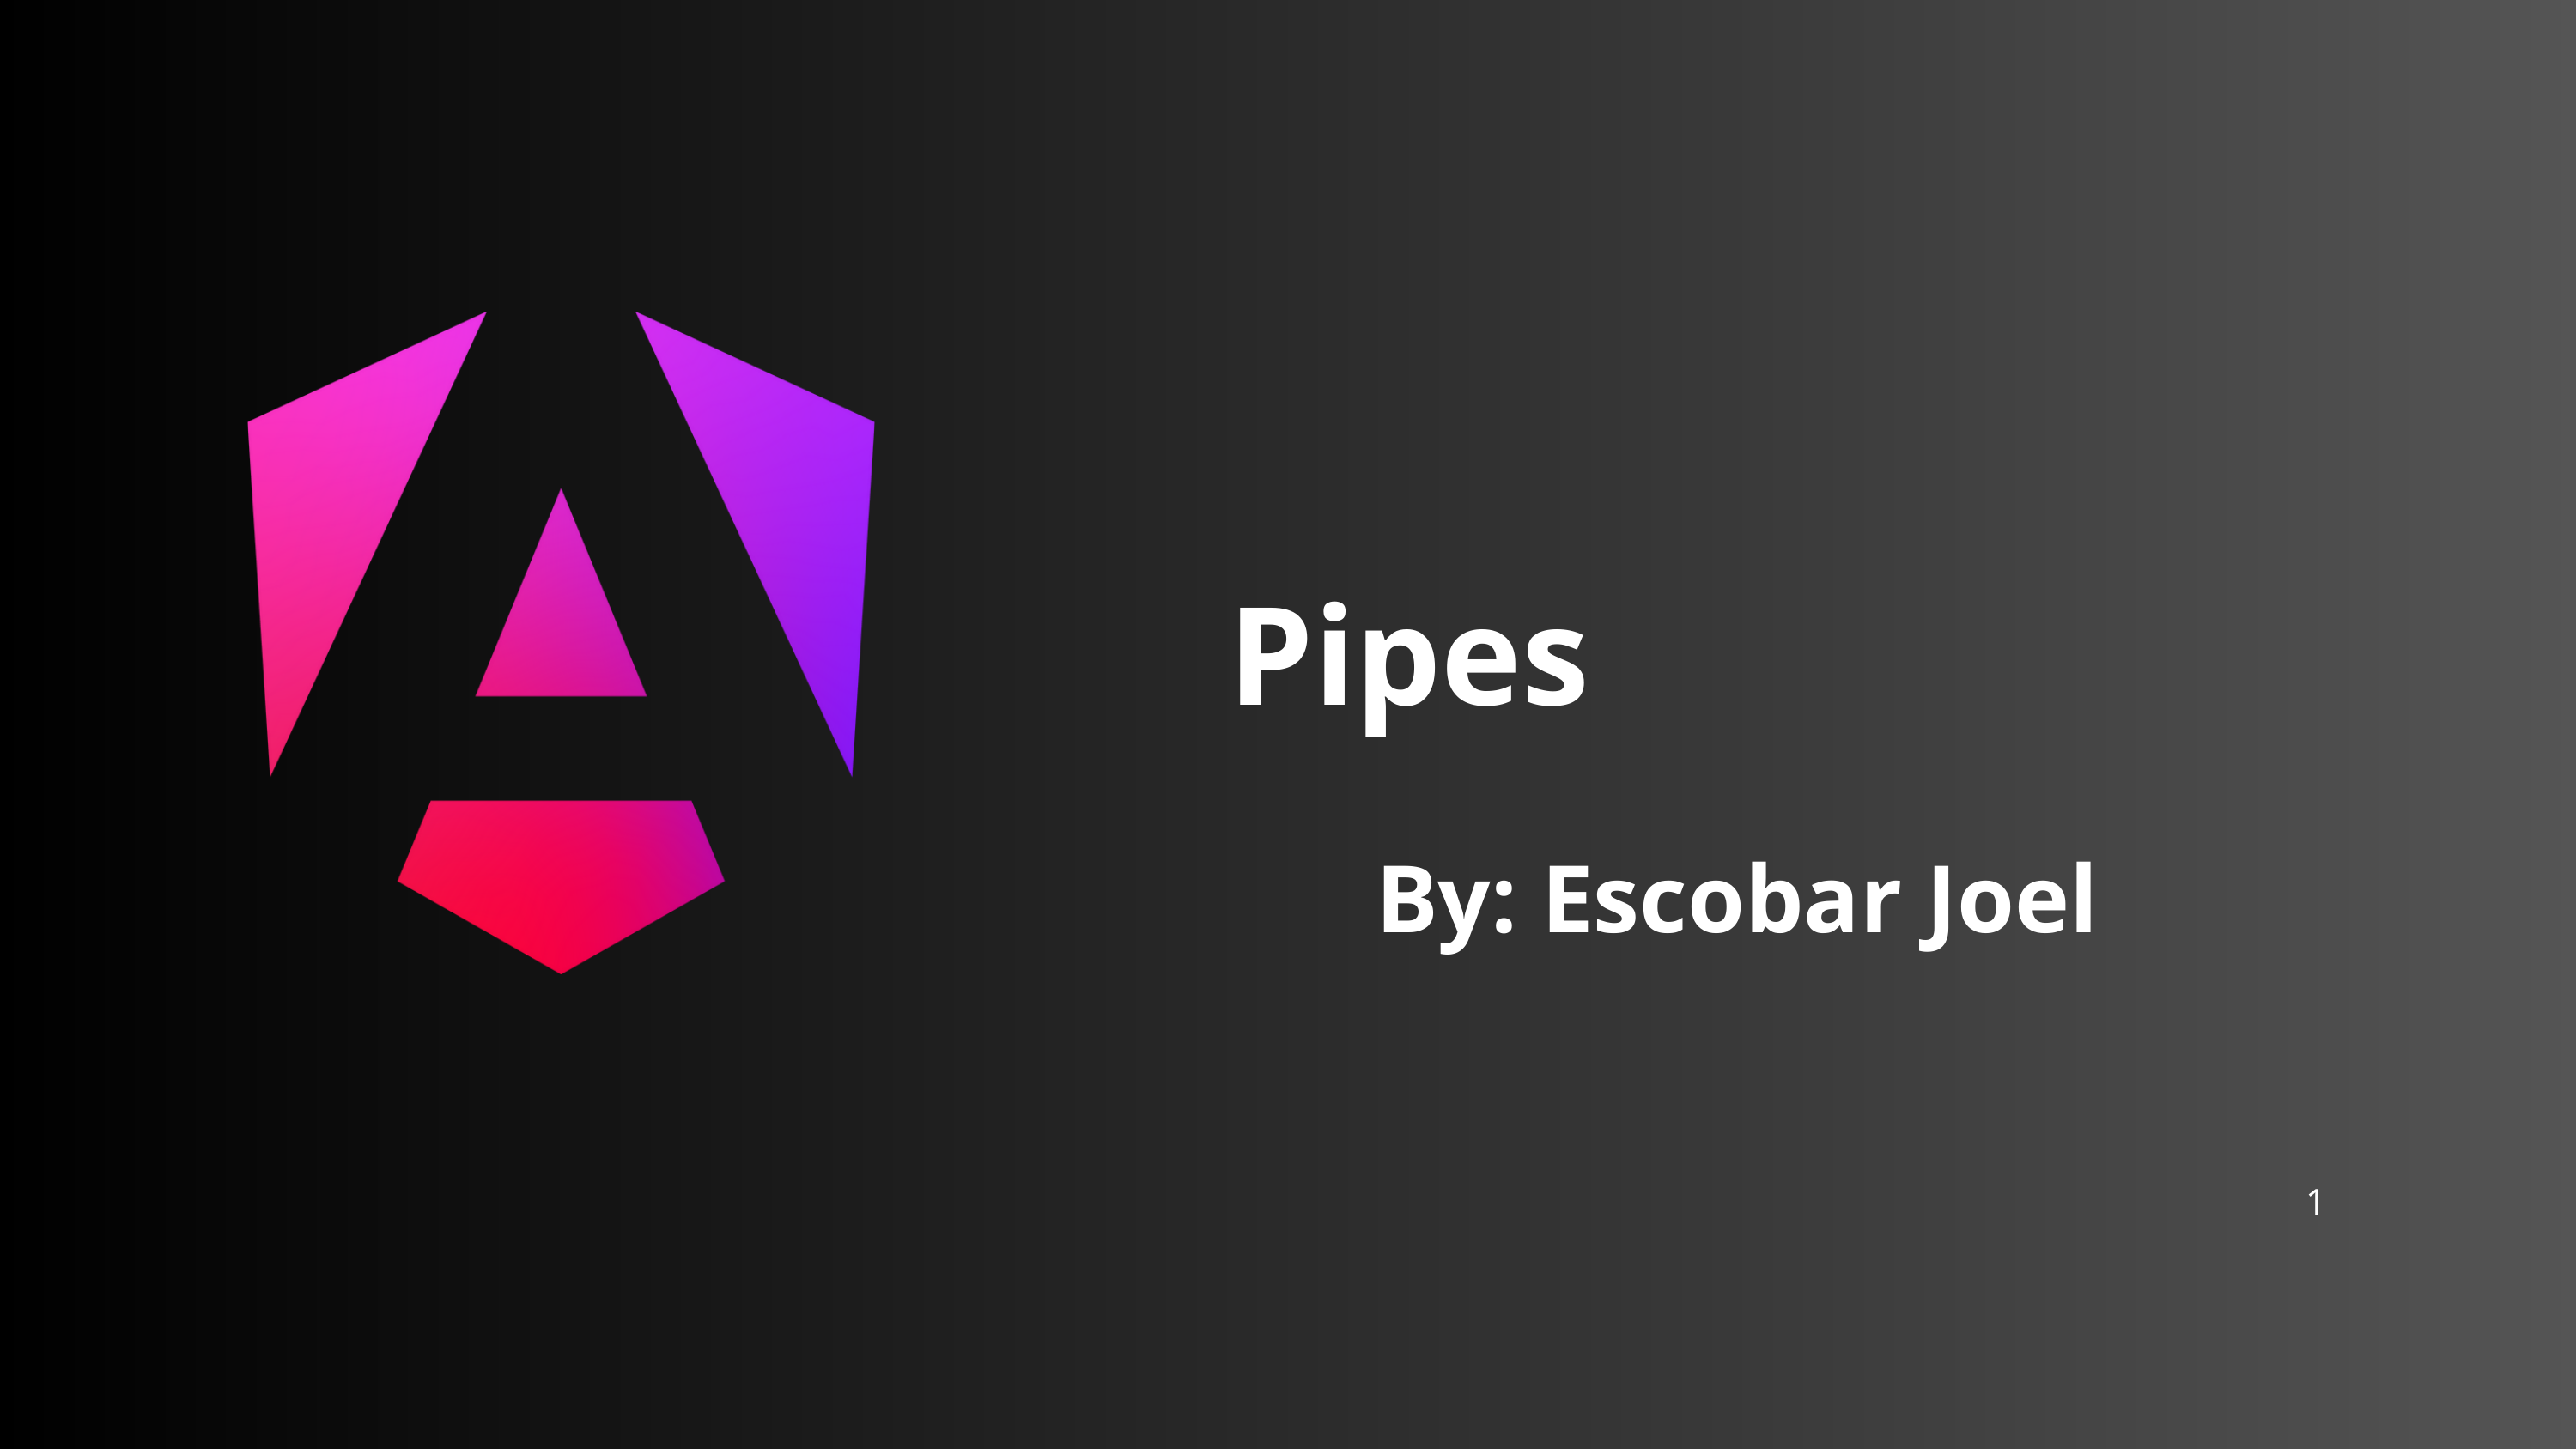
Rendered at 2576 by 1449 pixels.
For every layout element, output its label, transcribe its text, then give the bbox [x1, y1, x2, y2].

text_box By: Escobar Joel [1180, 821, 2293, 951]
text_box [247, 312, 875, 975]
text_box 1 [2306, 1172, 2327, 1222]
text_box Pipes [1051, 542, 1766, 732]
